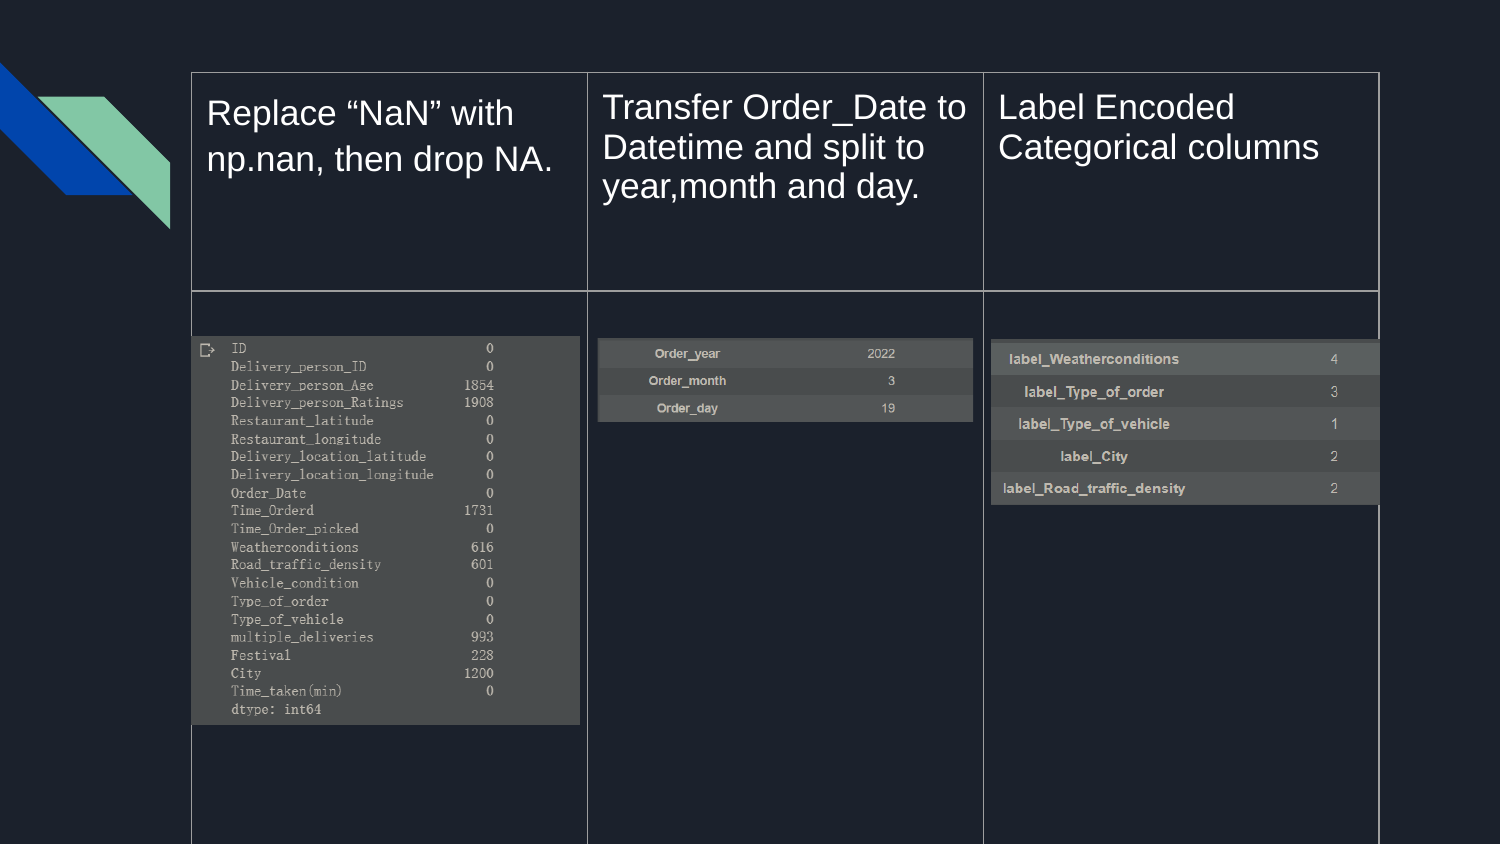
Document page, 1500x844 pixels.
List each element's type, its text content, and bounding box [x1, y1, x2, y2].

picture [191, 335, 580, 726]
table_cell [192, 292, 587, 844]
picture [597, 337, 974, 423]
picture [991, 339, 1380, 505]
table_header Label Encoded Categorical columns [984, 73, 1378, 290]
table_cell [588, 292, 983, 844]
table_cell [984, 292, 1378, 844]
table_header Transfer Order_Date to Datetime and split to year,month and day. [588, 73, 983, 290]
table_header Replace “NaN” with np.nan, then drop NA. [192, 73, 587, 290]
